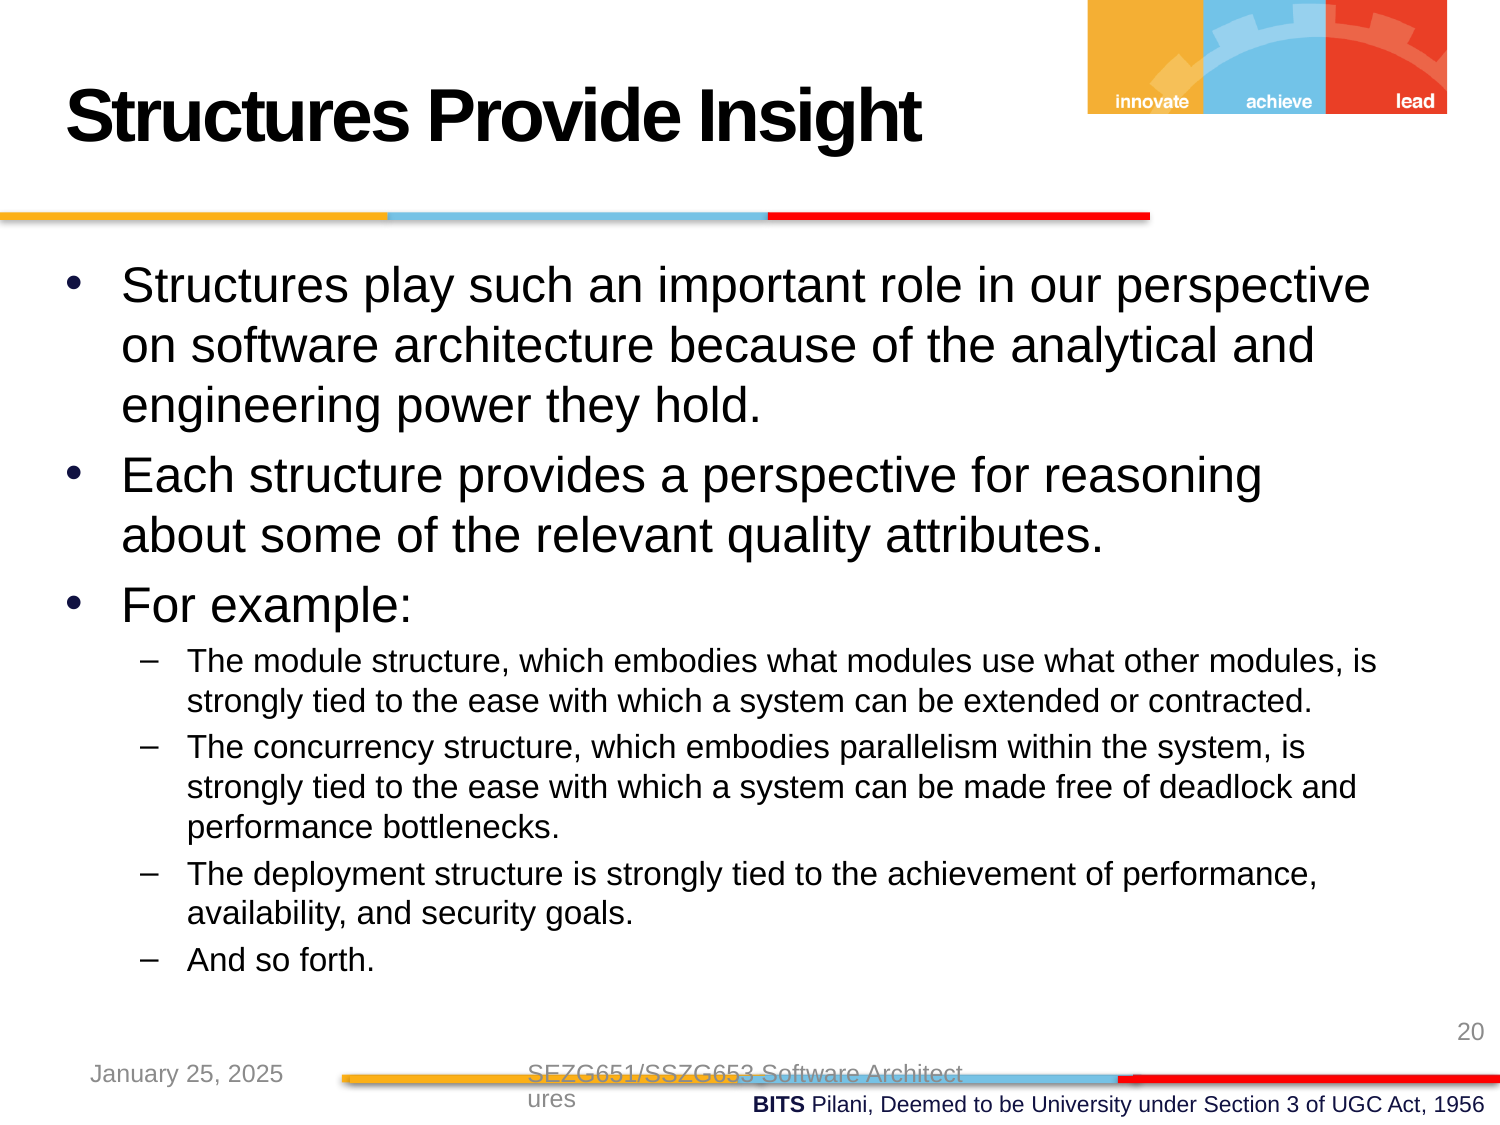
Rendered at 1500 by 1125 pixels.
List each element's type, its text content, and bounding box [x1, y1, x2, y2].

list Structures Provide Insight [50, 24, 1088, 213]
footer SEZG651/SSZG653 Software Architectures [512, 1042, 988, 1103]
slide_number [75, 1042, 425, 1103]
slide_number 20 [1149, 1000, 1500, 1061]
list Structures play such an important role in our perspective on software architecture because of the analytical and engineering power they hold. Each structure provides a perspective for reasoning about some of the relevant quality attributes. For example: The module structure, which embodies what modules use what other modules, is strongly tied to the ease with which a system can be extended or contracted. The concurrency structure, which embodies parallelism within the system, is strongly tied to the ease with which a system can be made free of deadlock and performance bottlenecks. The deployment structure is strongly tied to the achievement of performance, availability, and security goals. And so forth. [50, 245, 1400, 988]
picture [1087, 0, 1448, 114]
